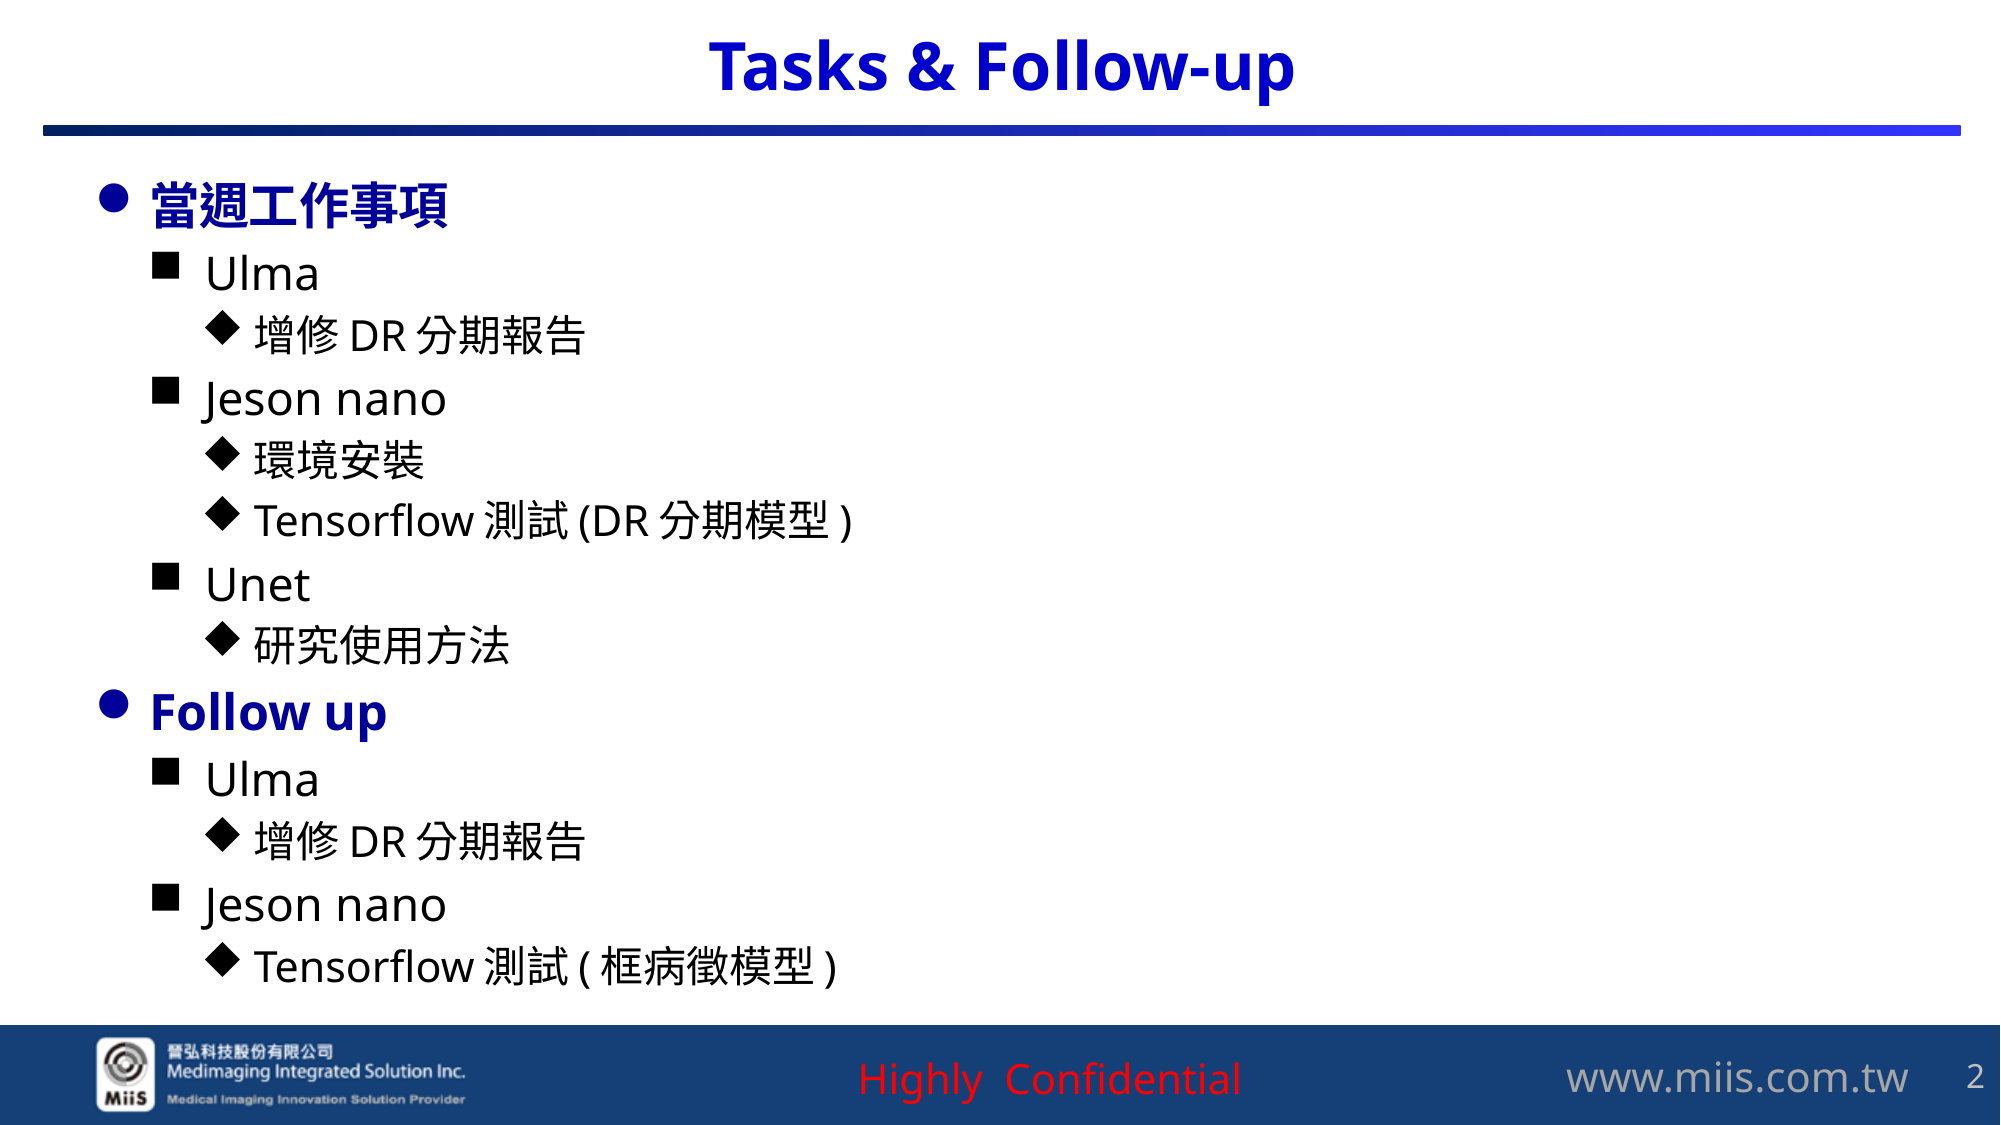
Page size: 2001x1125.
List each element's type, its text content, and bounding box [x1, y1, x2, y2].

list 當週工作事項 Ulma 增修DR分期報告 Jeson nano 環境安裝 Tensorflow測試(DR分期模型) Unet 研究使用方法 Follow up Ulma 增修DR分期報告 Jeson nano Tensorflow測試(框病徵模型) [80, 166, 1921, 1007]
picture [0, 1025, 2000, 1125]
slide_number 2 [1922, 1046, 2000, 1109]
title Tasks & Follow-up [66, 19, 1939, 108]
